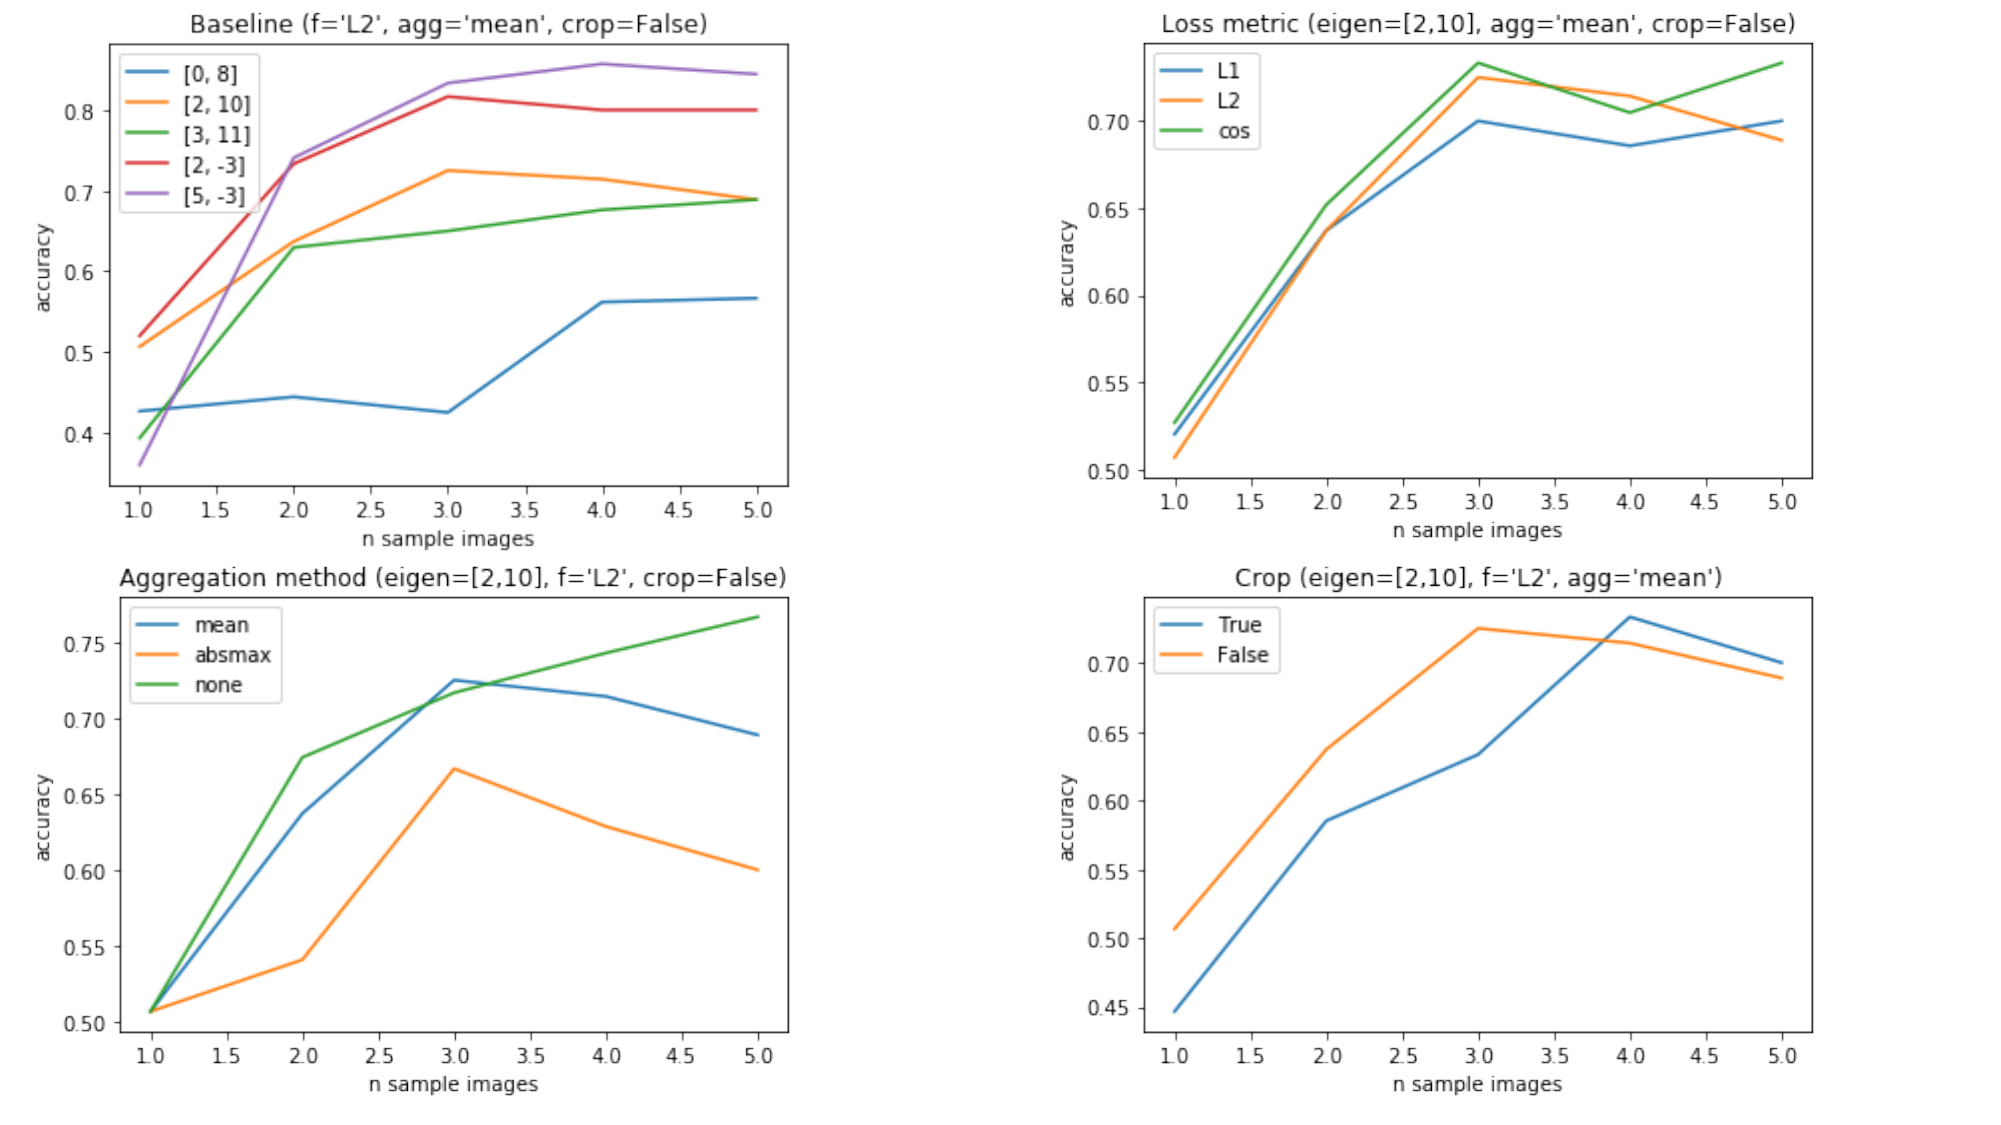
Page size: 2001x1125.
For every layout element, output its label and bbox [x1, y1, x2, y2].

list [20, 0, 802, 553]
picture [1044, 0, 1826, 1108]
picture [20, 553, 802, 1108]
